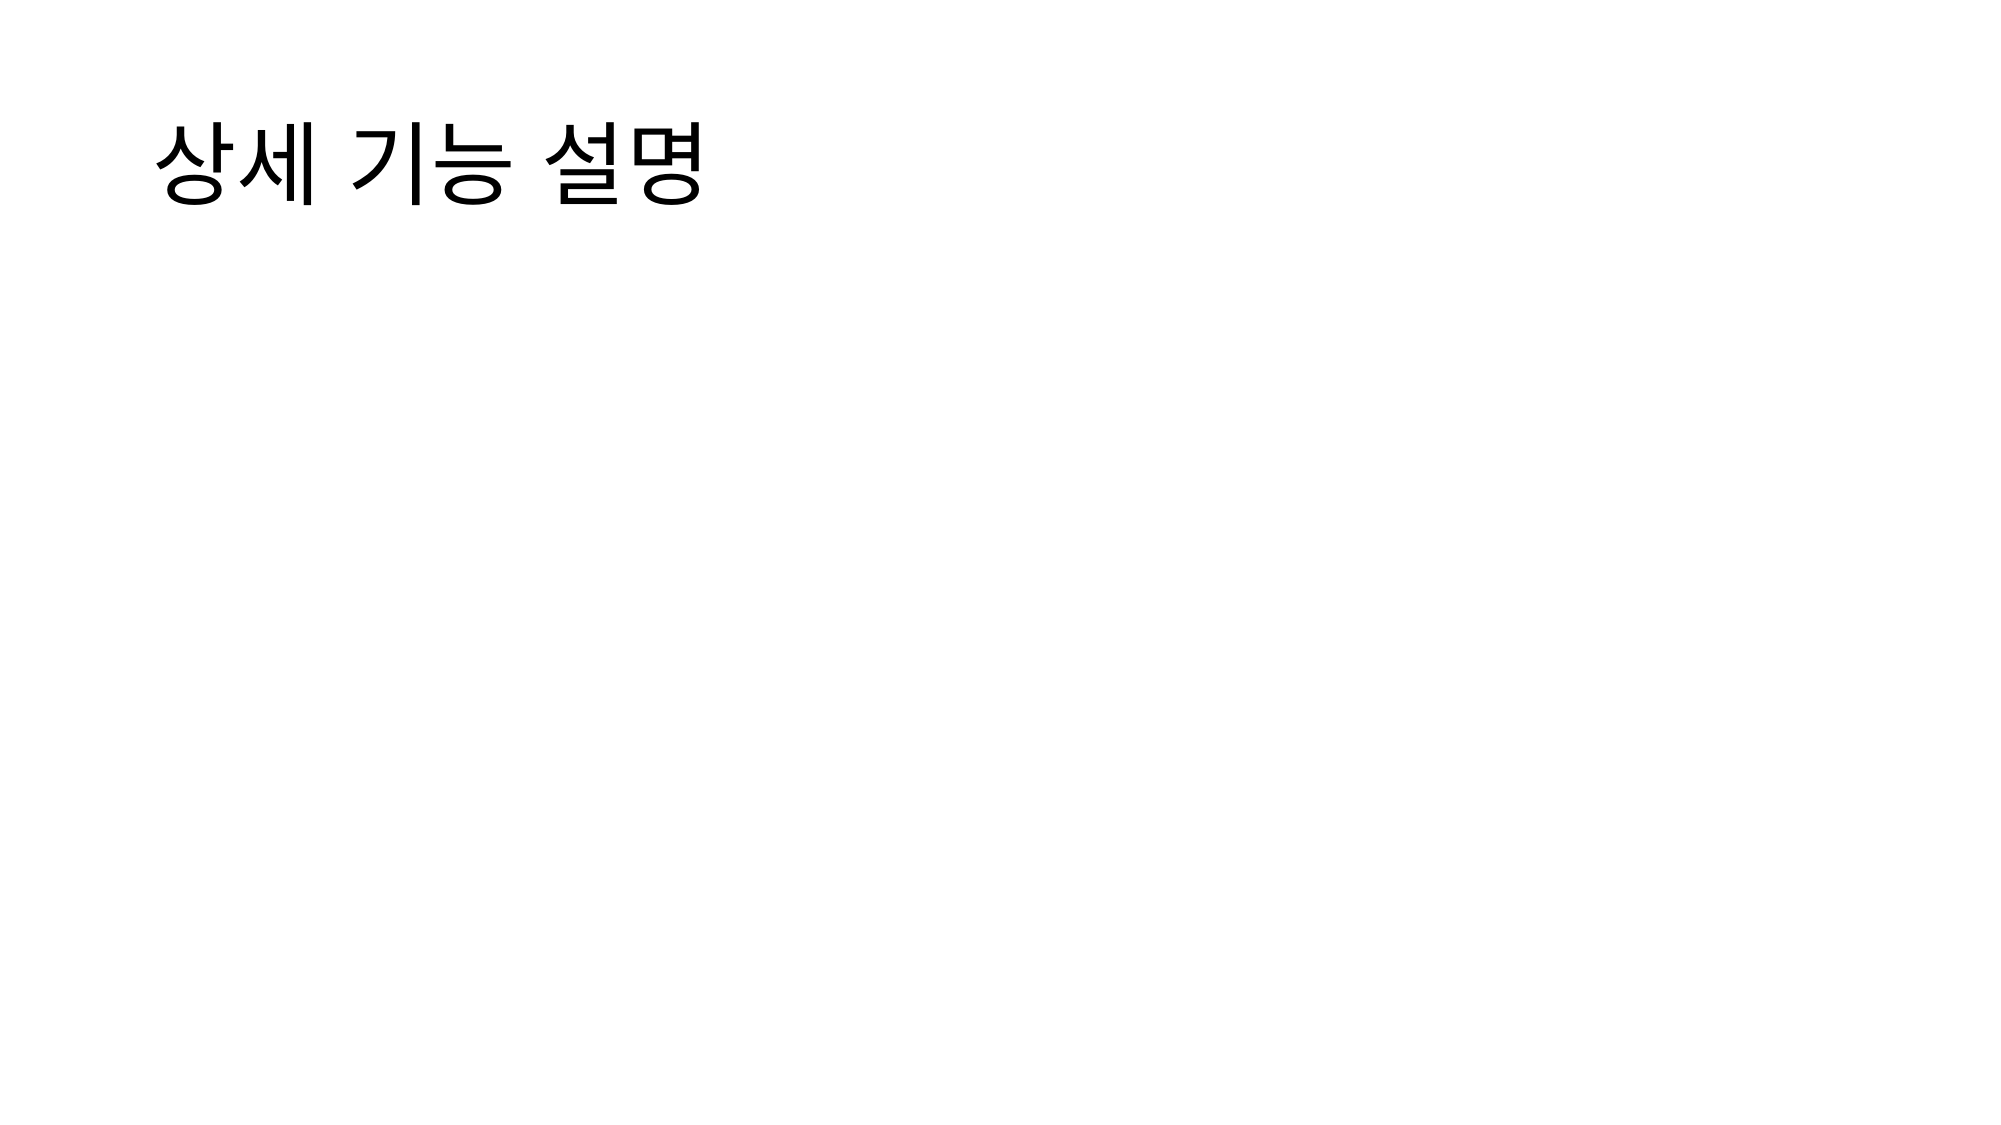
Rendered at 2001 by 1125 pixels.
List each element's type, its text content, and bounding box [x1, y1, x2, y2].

title 상세 기능 설명 [137, 59, 1863, 278]
